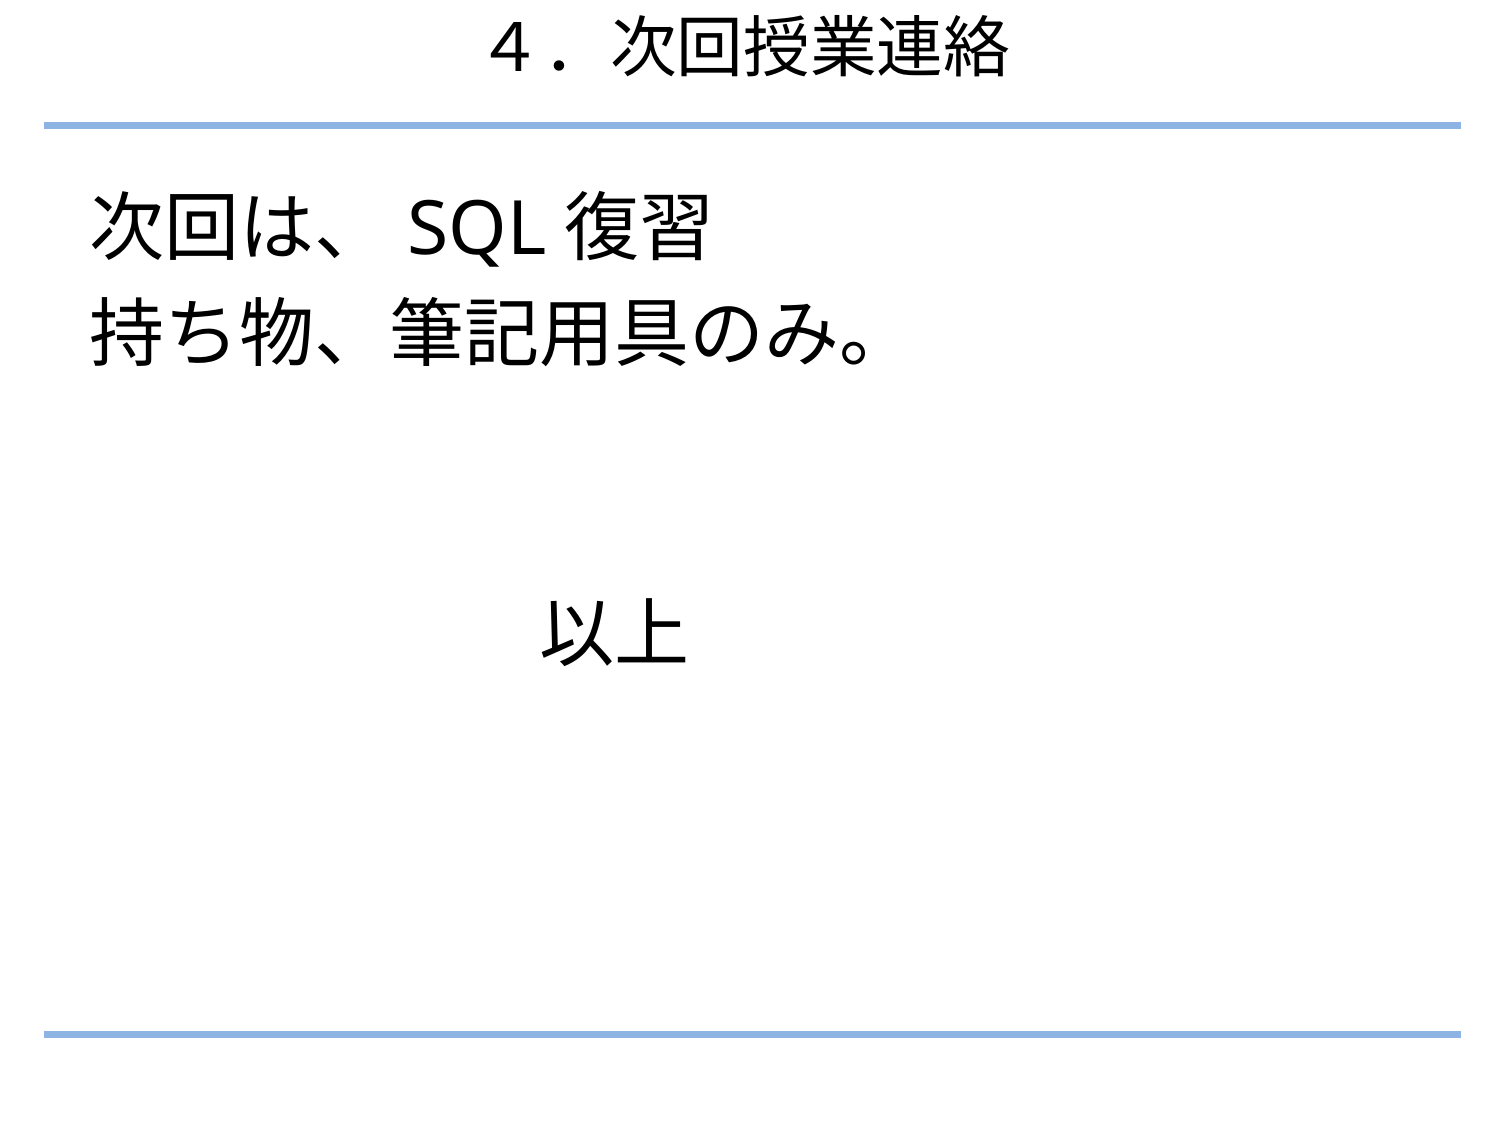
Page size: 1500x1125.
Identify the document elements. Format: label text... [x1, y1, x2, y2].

text_box 次回は、SQL復習 持ち物、筆記用具のみ。 以上 [74, 172, 1425, 1024]
title ４．次回授業連絡 [88, 0, 1400, 91]
